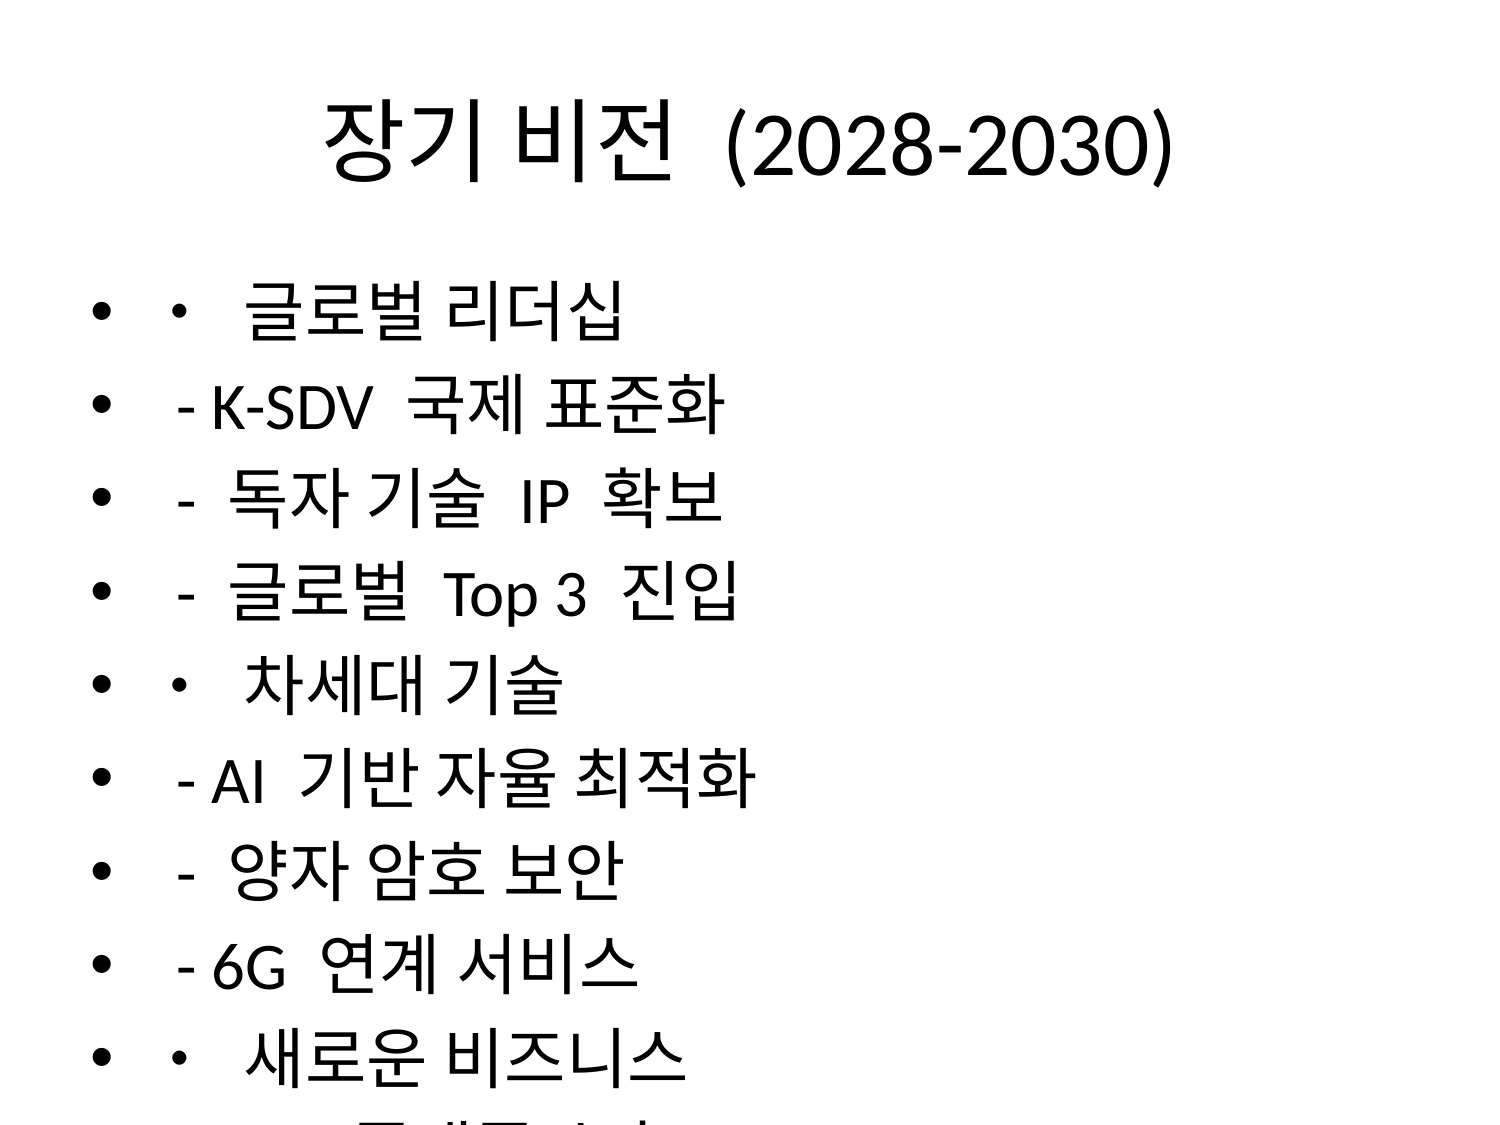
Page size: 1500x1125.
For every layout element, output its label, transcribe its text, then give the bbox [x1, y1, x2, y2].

list • 글로벌 리더십 - K-SDV 국제 표준화 - 독자 기술 IP 확보 - 글로벌 Top 3 진입 • 차세대 기술 - AI 기반 자율 최적화 - 양자 암호 보안 - 6G 연계 서비스 • 새로운 비즈니스 - SDV 플랫폼 수출 - 소프트웨어 라이선스 - 데이터 서비스 [75, 262, 1425, 1005]
title 장기 비전 (2028-2030) [75, 45, 1425, 233]
